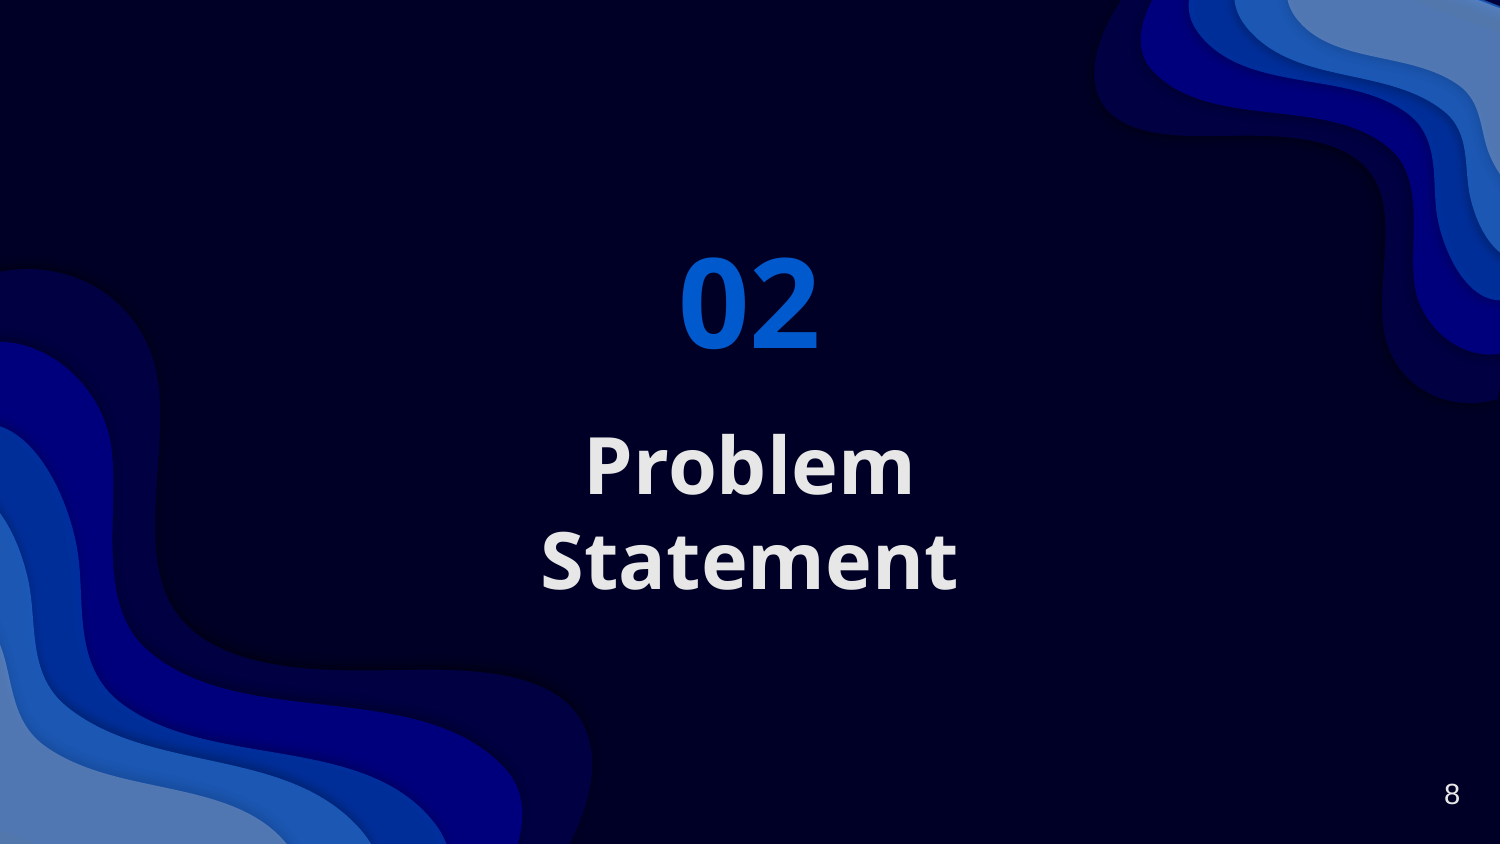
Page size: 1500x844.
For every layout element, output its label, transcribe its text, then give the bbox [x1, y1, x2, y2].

title Problem Statement [458, 400, 1042, 619]
title 02 [644, 225, 855, 389]
text_box 8 [1429, 768, 1480, 833]
